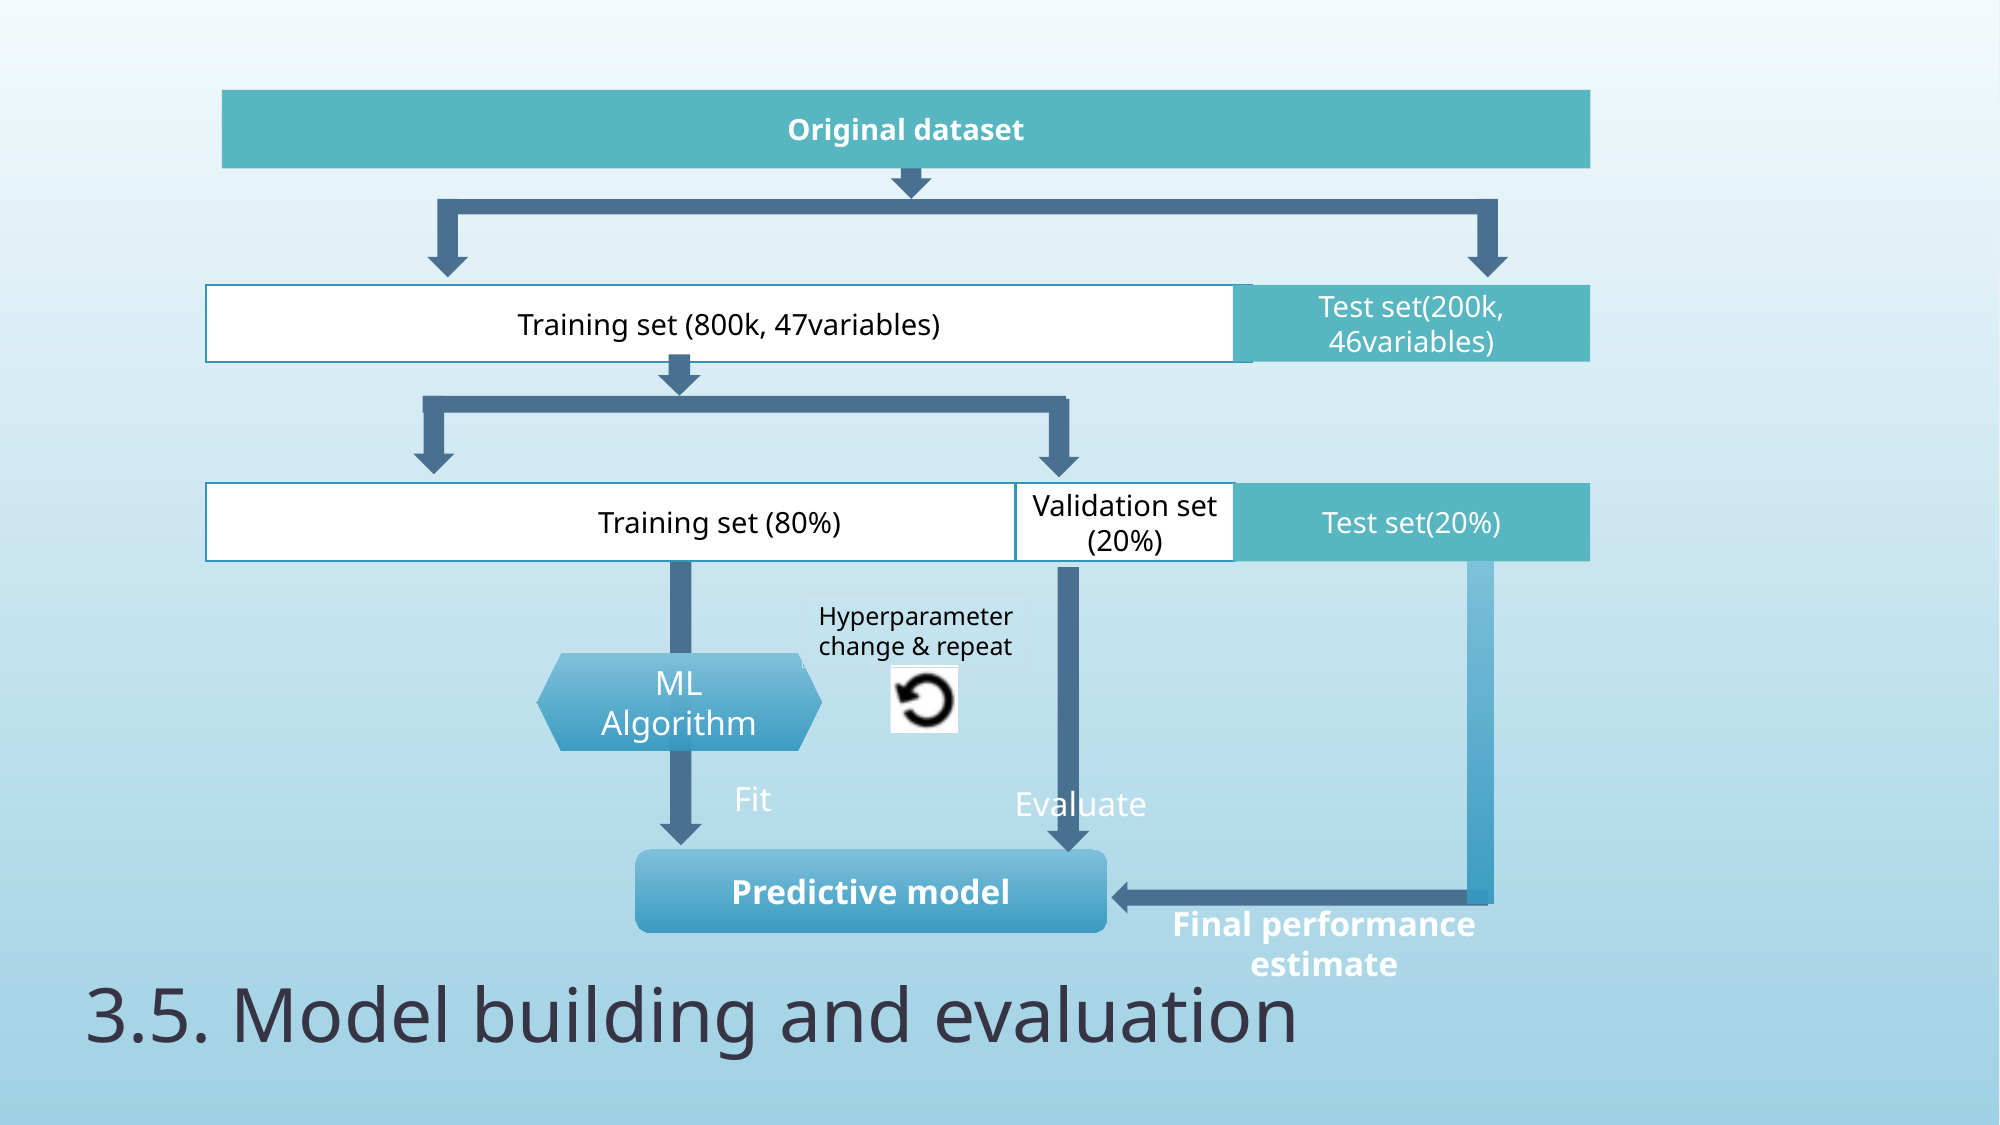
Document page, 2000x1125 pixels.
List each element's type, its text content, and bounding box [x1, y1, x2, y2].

text_box 3.5. Model building and evaluation [70, 959, 1871, 1125]
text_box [206, 89, 1591, 965]
